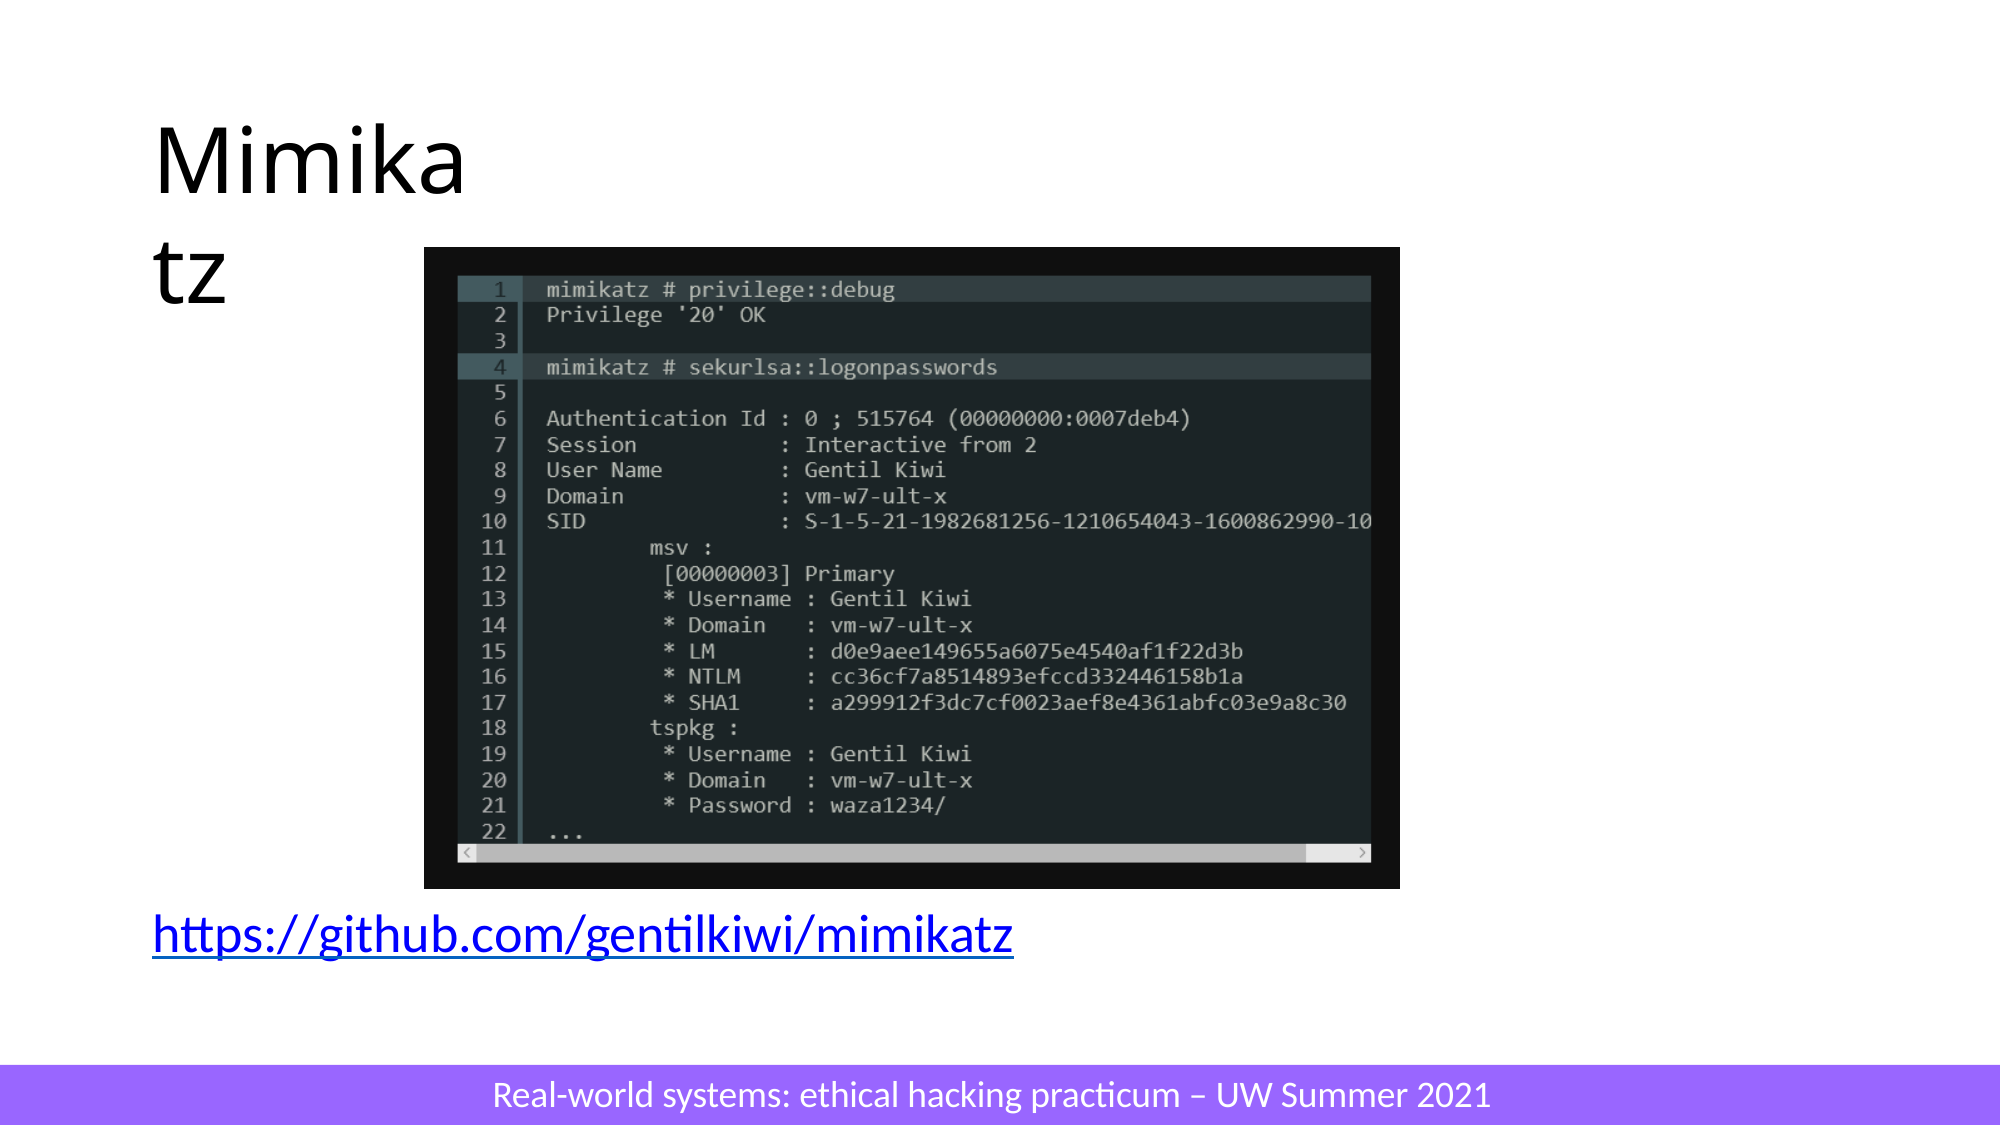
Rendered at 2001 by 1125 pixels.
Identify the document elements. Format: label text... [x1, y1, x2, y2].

picture [423, 247, 1400, 890]
title Mimikatz [150, 100, 493, 323]
footer Real-world systems: ethical hacking practicum – UW Summer 2021 [492, 1079, 1508, 1117]
text_box https://github.com/gentilkiwi/mimikatz [150, 896, 1026, 964]
